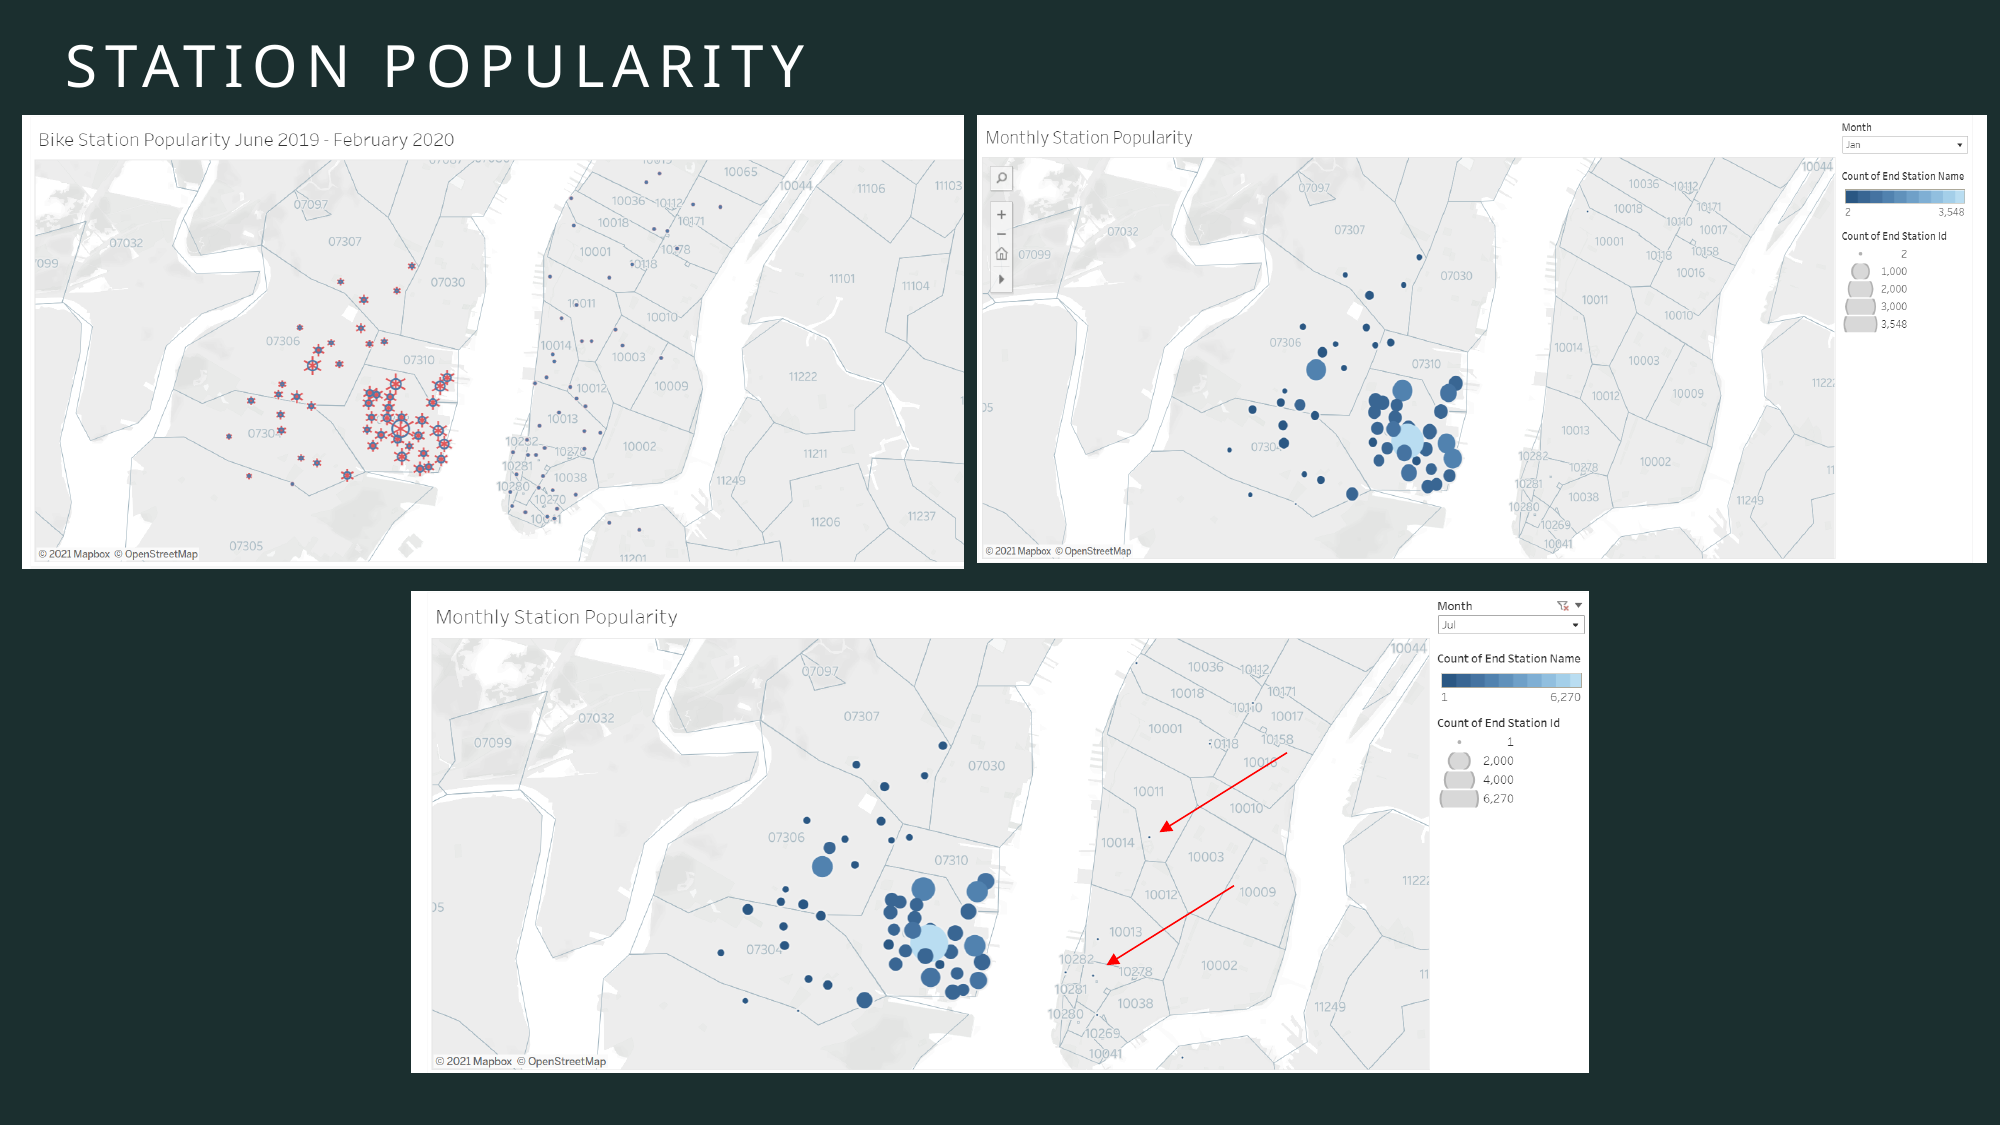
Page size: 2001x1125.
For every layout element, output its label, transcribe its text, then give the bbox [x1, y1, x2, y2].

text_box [1159, 752, 1288, 833]
picture [977, 114, 1987, 563]
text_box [1106, 885, 1235, 966]
picture [22, 114, 964, 569]
picture [411, 591, 1589, 1073]
title Station Popularity [65, 29, 1711, 138]
